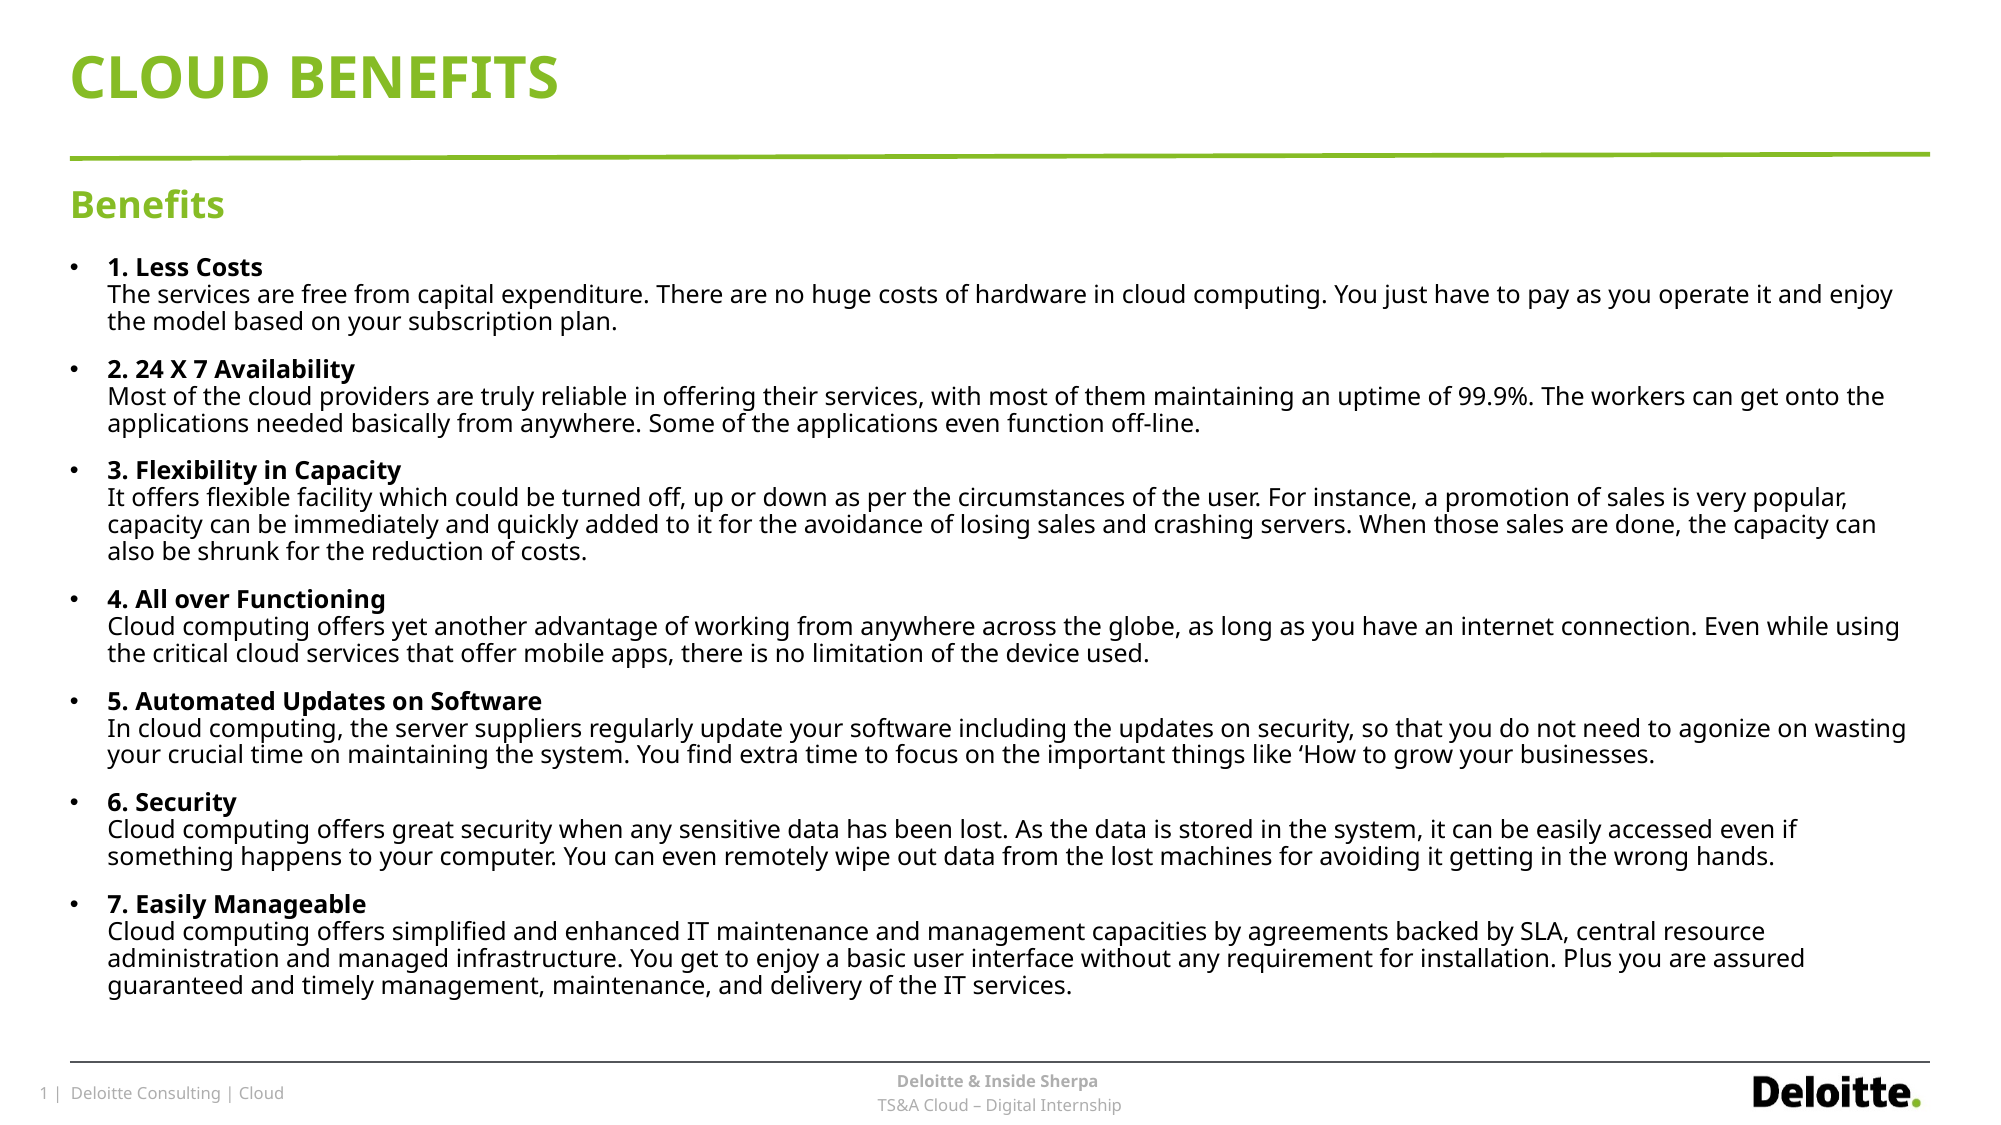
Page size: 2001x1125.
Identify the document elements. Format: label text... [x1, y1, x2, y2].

title CLOUD BENEFITS [69, 39, 1931, 90]
picture [1743, 1067, 1931, 1119]
text_box Benefits 1. Less Costs The services are free from capital expenditure. There are no huge costs of hardware in cloud computing. You just have to pay as you operate it and enjoy the model based on your subscription plan. 2. 24 X 7 Availability Most of the cloud providers are truly reliable in offering their services, with most of them maintaining an uptime of 99.9%. The workers can get onto the applications needed basically from anywhere. Some of the applications even function off-line. 3. Flexibility in Capacity It offers flexible facility which could be turned off, up or down as per the circumstances of the user. For instance, a promotion of sales is very popular, capacity can be immediately and quickly added to it for the avoidance of losing sales and crashing servers. When those sales are done, the capacity can also be shrunk for the reduction of costs. 4. All over Functioning Cloud computing offers yet another advantage of working from anywhere across the globe, as long as you have an internet connection. Even while using the critical cloud services that offer mobile apps, there is no limitation of the device used. 5. Automated Updates on Software In cloud computing, the server suppliers regularly update your software including the updates on security, so that you do not need to agonize on wasting your crucial time on maintaining the system. You find extra time to focus on the important things like ‘How to grow your businesses. 6. Security Cloud computing offers great security when any sensitive data has been lost. As the data is stored in the system, it can be easily accessed even if something happens to your computer. You can even remotely wipe out data from the lost machines for avoiding it getting in the wrong hands. 7. Easily Manageable Cloud computing offers simplified and enhanced IT maintenance and management capacities by agreements backed by SLA, central resource administration and managed infrastructure. You get to enjoy a basic user interface without any requirement for installation. Plus you are assured guaranteed and timely management, maintenance, and delivery of the IT services. [69, 160, 1931, 373]
